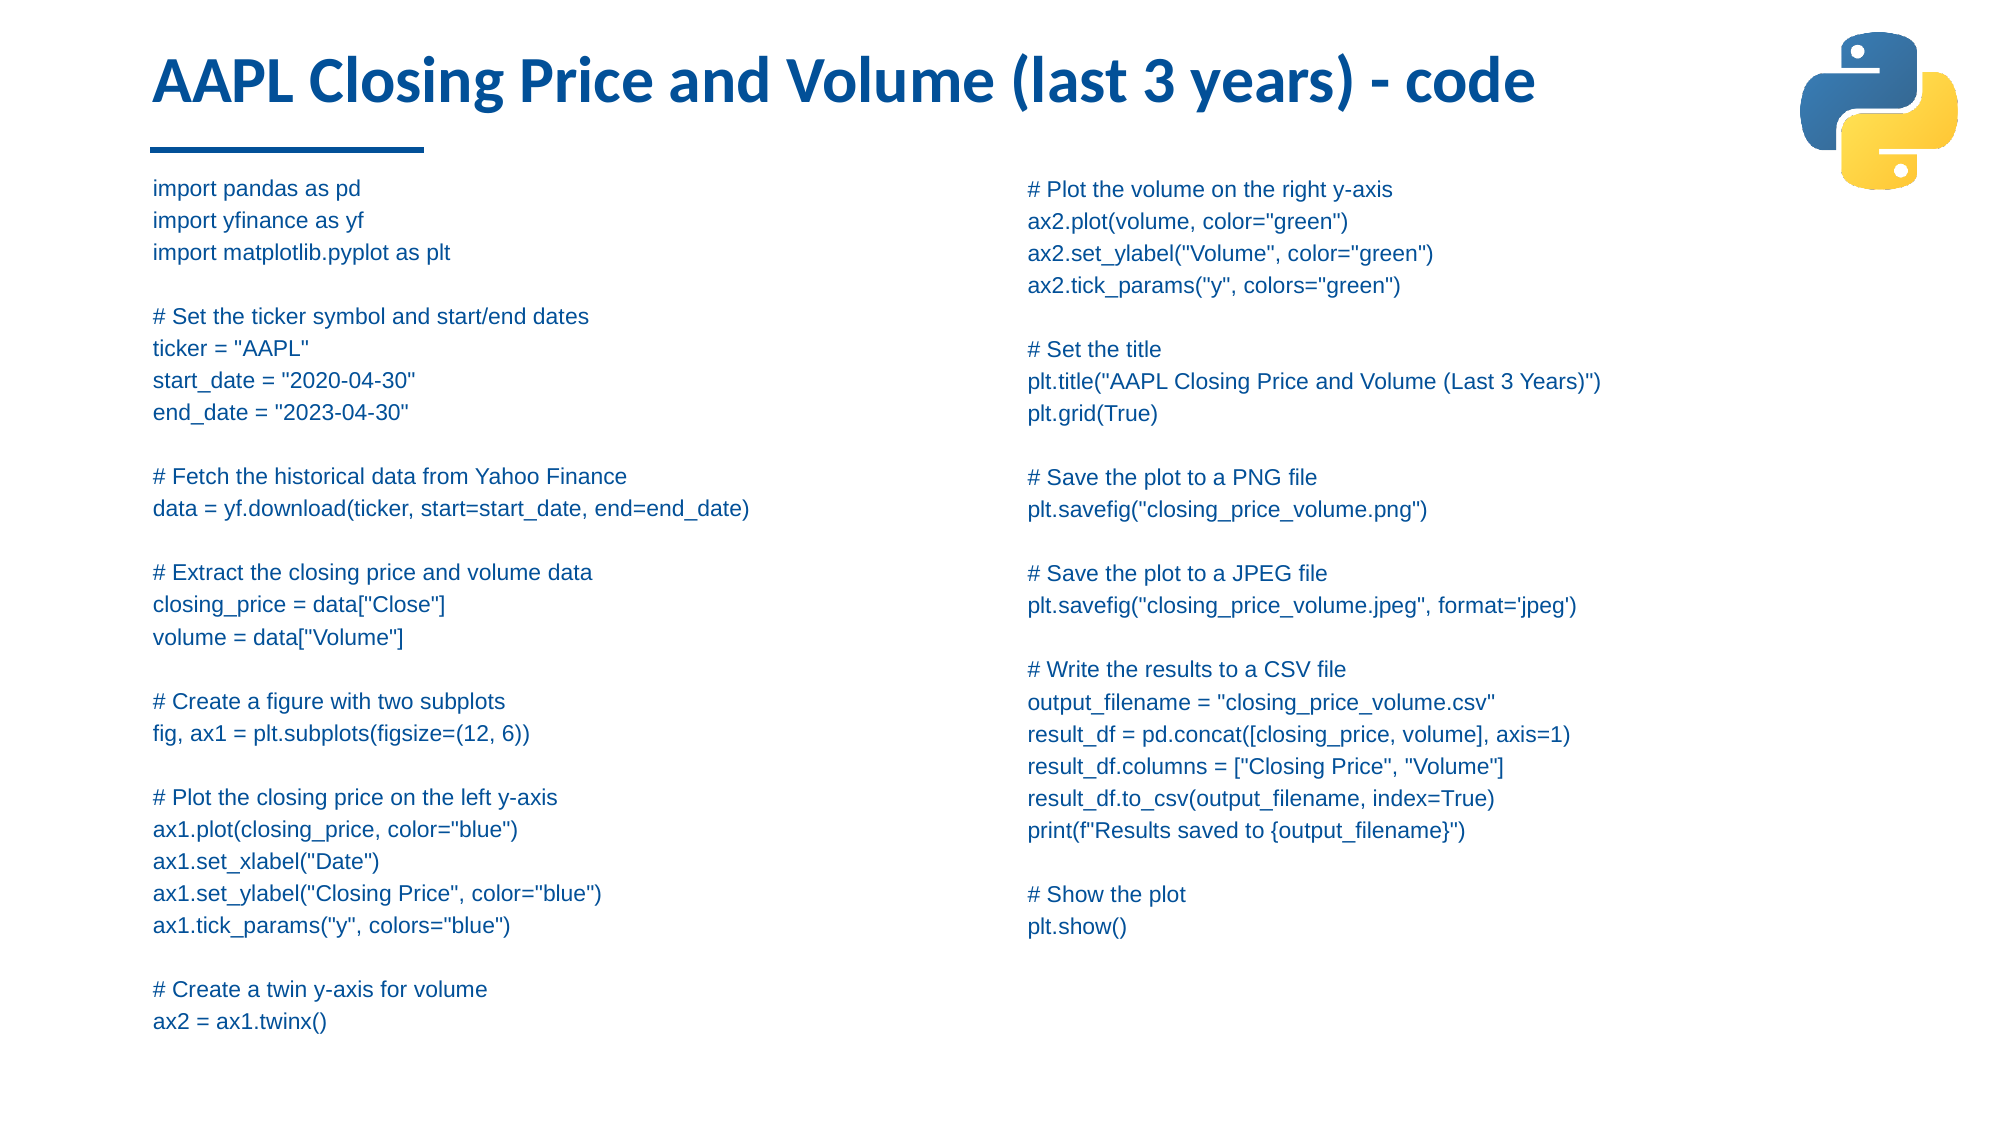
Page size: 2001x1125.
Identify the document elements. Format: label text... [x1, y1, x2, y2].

text_box # Plot the volume on the right y-axis ax2.plot(volume, color="green") ax2.set_ylabel("Volume", color="green") ax2.tick_params("y", colors="green") # Set the title plt.title("AAPL Closing Price and Volume (Last 3 Years)") plt.grid(True) # Save the plot to a PNG file plt.savefig("closing_price_volume.png") # Save the plot to a JPEG file plt.savefig("closing_price_volume.jpeg", format='jpeg') # Write the results to a CSV file output_filename = "closing_price_volume.csv" result_df = pd.concat([closing_price, volume], axis=1) result_df.columns = ["Closing Price", "Volume"] result_df.to_csv(output_filename, index=True) print(f"Results saved to {output_filename}") # Show the plot plt.show() [1012, 166, 2000, 1028]
title AAPL Closing Price and Volume (last 3 years) - code [137, 17, 1835, 146]
text_box import pandas as pd import yfinance as yf import matplotlib.pyplot as plt # Set the ticker symbol and start/end dates ticker = "AAPL" start_date = "2020-04-30" end_date = "2023-04-30" # Fetch the historical data from Yahoo Finance data = yf.download(ticker, start=start_date, end=end_date) # Extract the closing price and volume data closing_price = data["Close"] volume = data["Volume"] # Create a figure with two subplots fig, ax1 = plt.subplots(figsize=(12, 6)) # Plot the closing price on the left y-axis ax1.plot(closing_price, color="blue") ax1.set_xlabel("Date") ax1.set_ylabel("Closing Price", color="blue") ax1.tick_params("y", colors="blue") # Create a twin y-axis for volume ax2 = ax1.twinx() [137, 165, 1028, 1125]
picture [1799, 32, 1958, 190]
